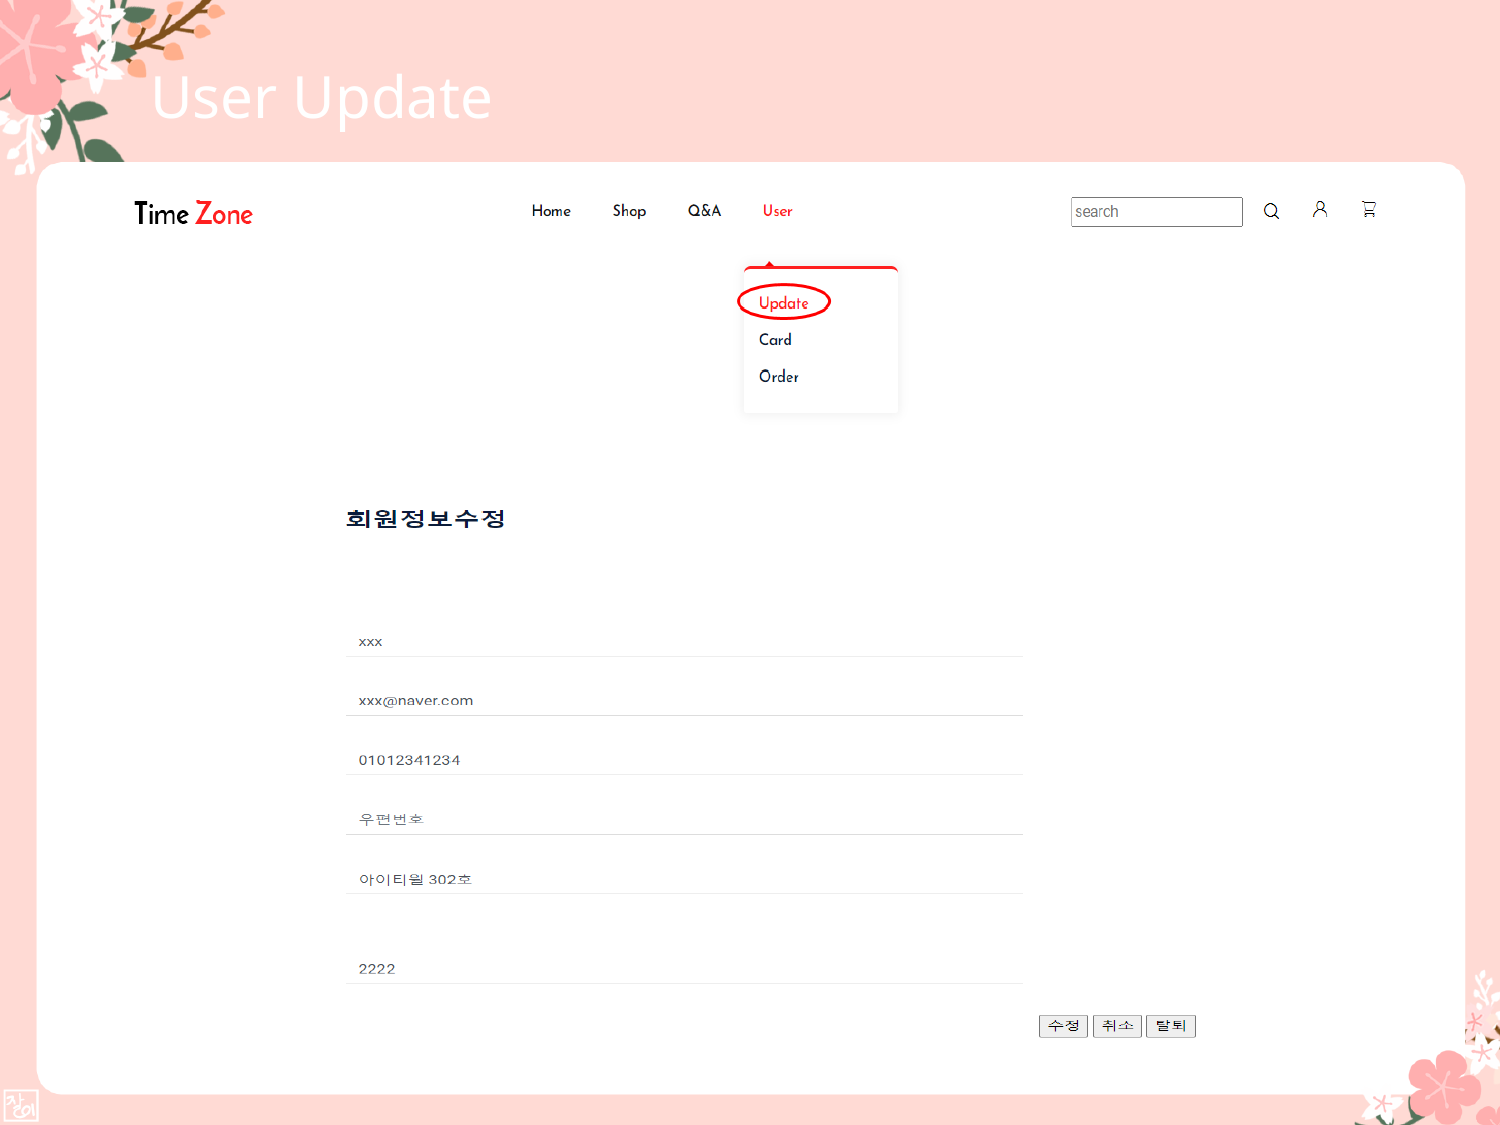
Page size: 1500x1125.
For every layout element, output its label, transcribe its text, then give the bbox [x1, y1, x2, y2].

text_box User Update [135, 52, 1034, 138]
picture [0, 0, 1500, 1125]
